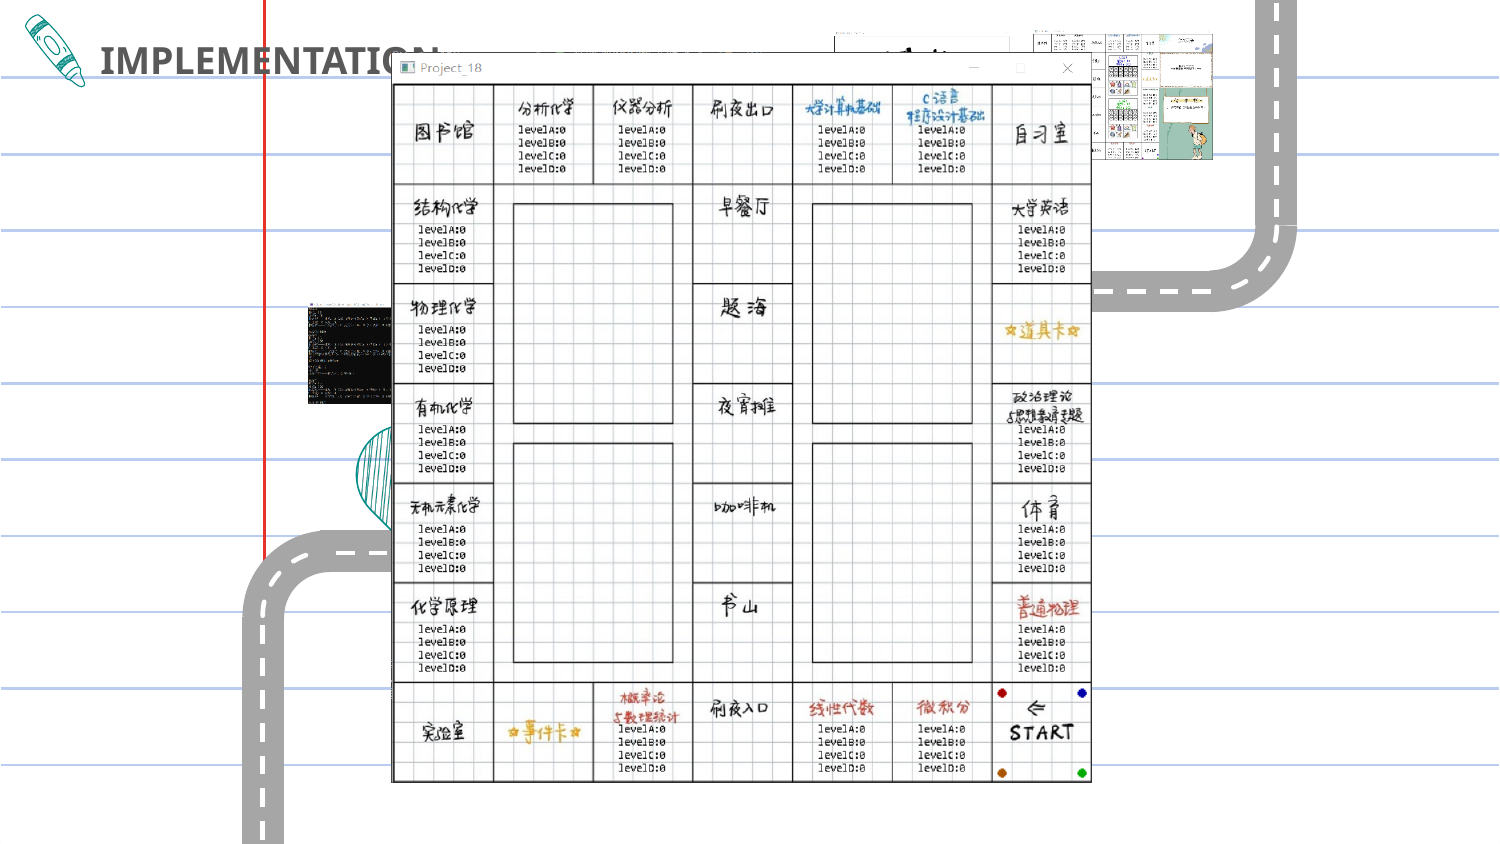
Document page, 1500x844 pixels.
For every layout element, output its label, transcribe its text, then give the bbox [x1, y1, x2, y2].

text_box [262, 0, 1277, 844]
text_box IMPLEMENTATION [100, 28, 257, 91]
picture [308, 28, 1214, 783]
picture [33, 10, 76, 95]
